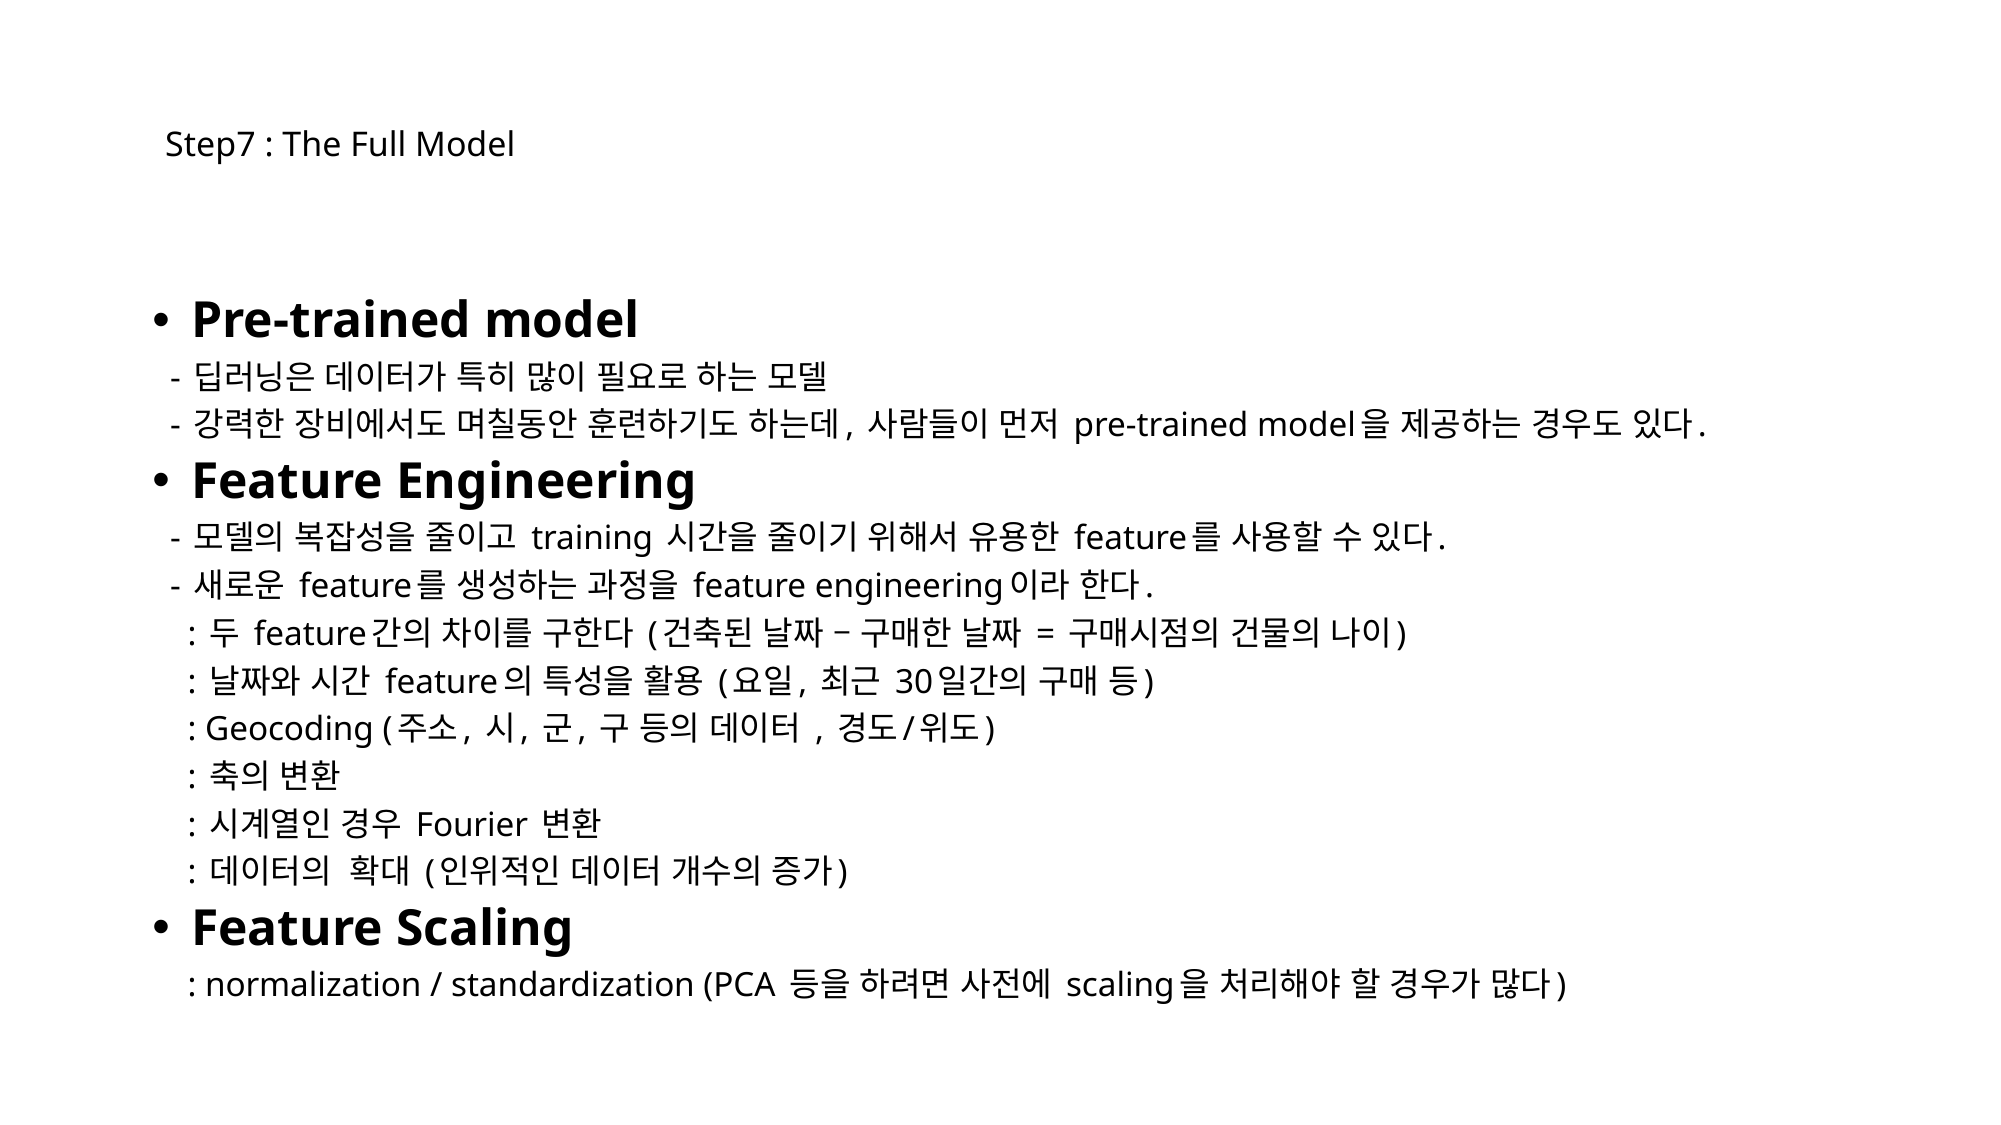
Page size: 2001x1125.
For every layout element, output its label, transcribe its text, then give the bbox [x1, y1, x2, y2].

title Step7 : The Full Model [150, 119, 1876, 172]
list Pre-trained model - 딥러닝은 데이터가 특히 많이 필요로 하는 모델 - 강력한 장비에서도 며칠동안 훈련하기도 하는데, 사람들이 먼저 pre-trained model을 제공하는 경우도 있다. Feature Engineering - 모델의 복잡성을 줄이고 training 시간을 줄이기 위해서 유용한 feature를 사용할 수 있다. - 새로운 feature를 생성하는 과정을 feature engineering이라 한다. : 두 feature간의 차이를 구한다 (건축된 날짜 – 구매한 날짜 = 구매시점의 건물의 나이) : 날짜와 시간 feature의 특성을 활용 (요일, 최근 30일간의 구매 등) : Geocoding (주소, 시, 군, 구 등의 데이터 , 경도/위도) : 축의 변환 : 시계열인 경우 Fourier 변환 : 데이터의 확대 (인위적인 데이터 개수의 증가) Feature Scaling : normalization / standardization (PCA 등을 하려면 사전에 scaling을 처리해야 할 경우가 많다) [137, 287, 1863, 1014]
